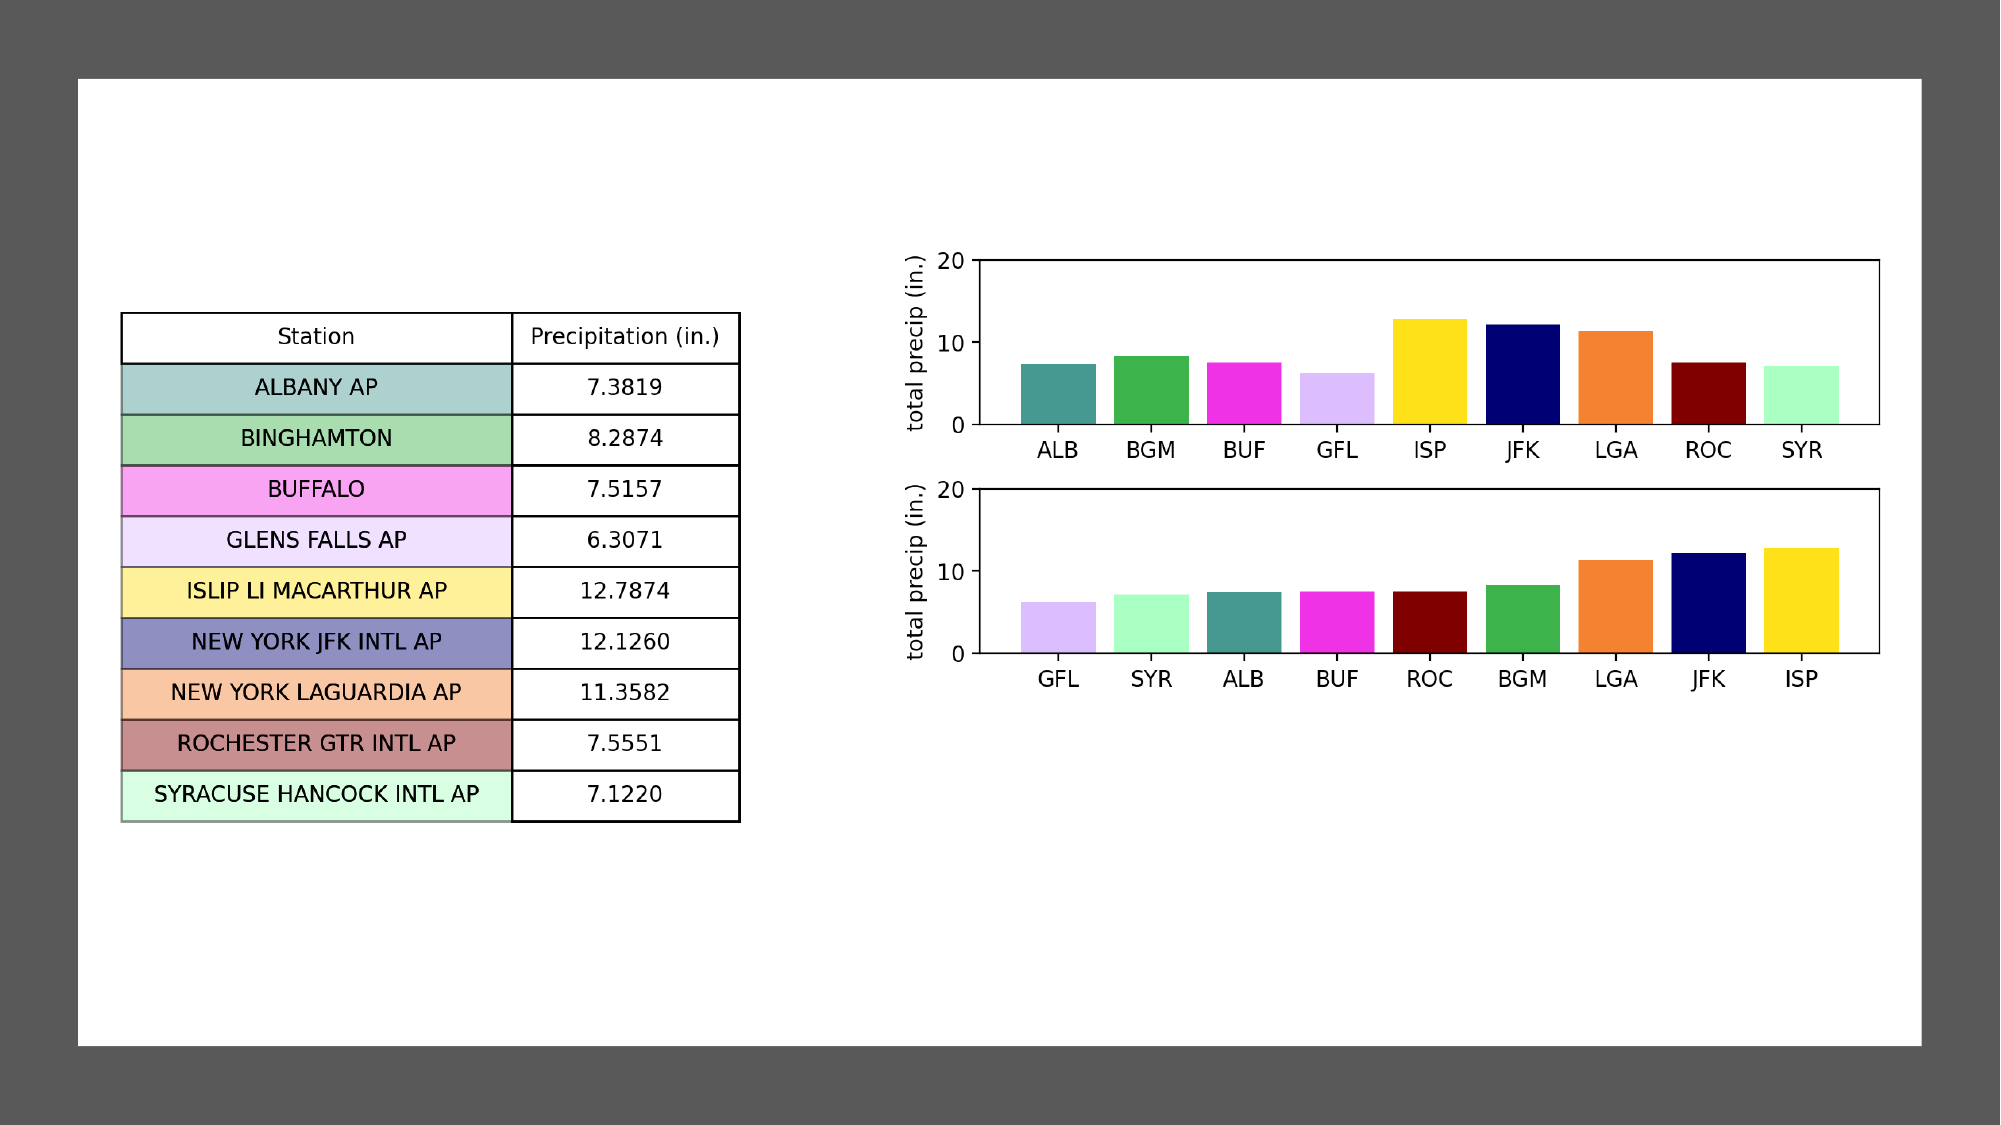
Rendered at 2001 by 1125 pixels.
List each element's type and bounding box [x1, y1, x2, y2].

text_box [0, 0, 2000, 1125]
picture [105, 235, 1895, 889]
text_box [77, 78, 1923, 1047]
